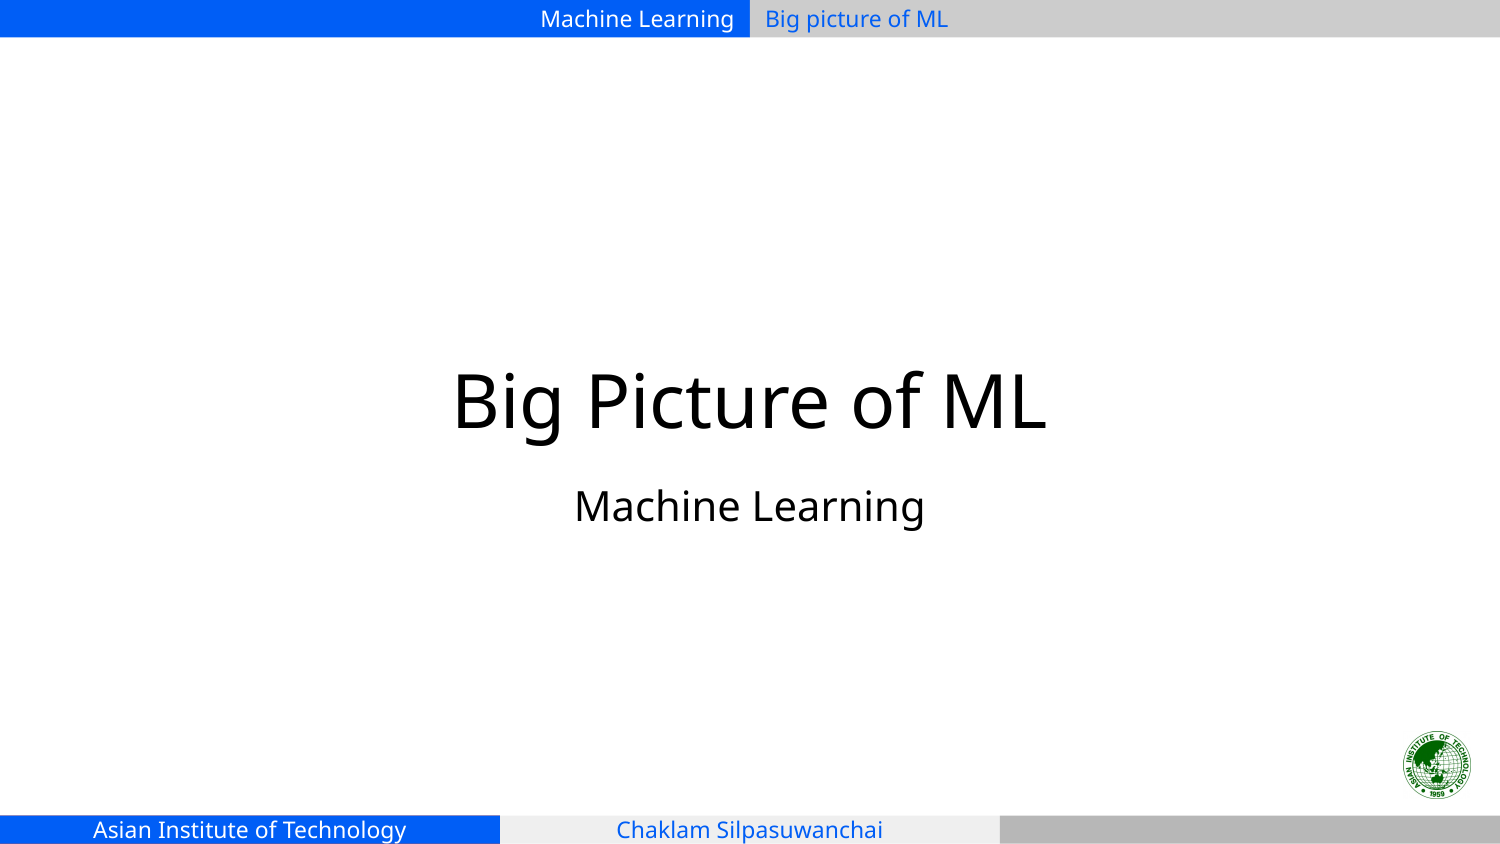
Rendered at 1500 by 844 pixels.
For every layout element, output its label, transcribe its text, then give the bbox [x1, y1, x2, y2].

title Big Picture of ML [51, 122, 1449, 459]
picture [1403, 731, 1471, 799]
subtitle Machine Learning [51, 464, 1449, 595]
